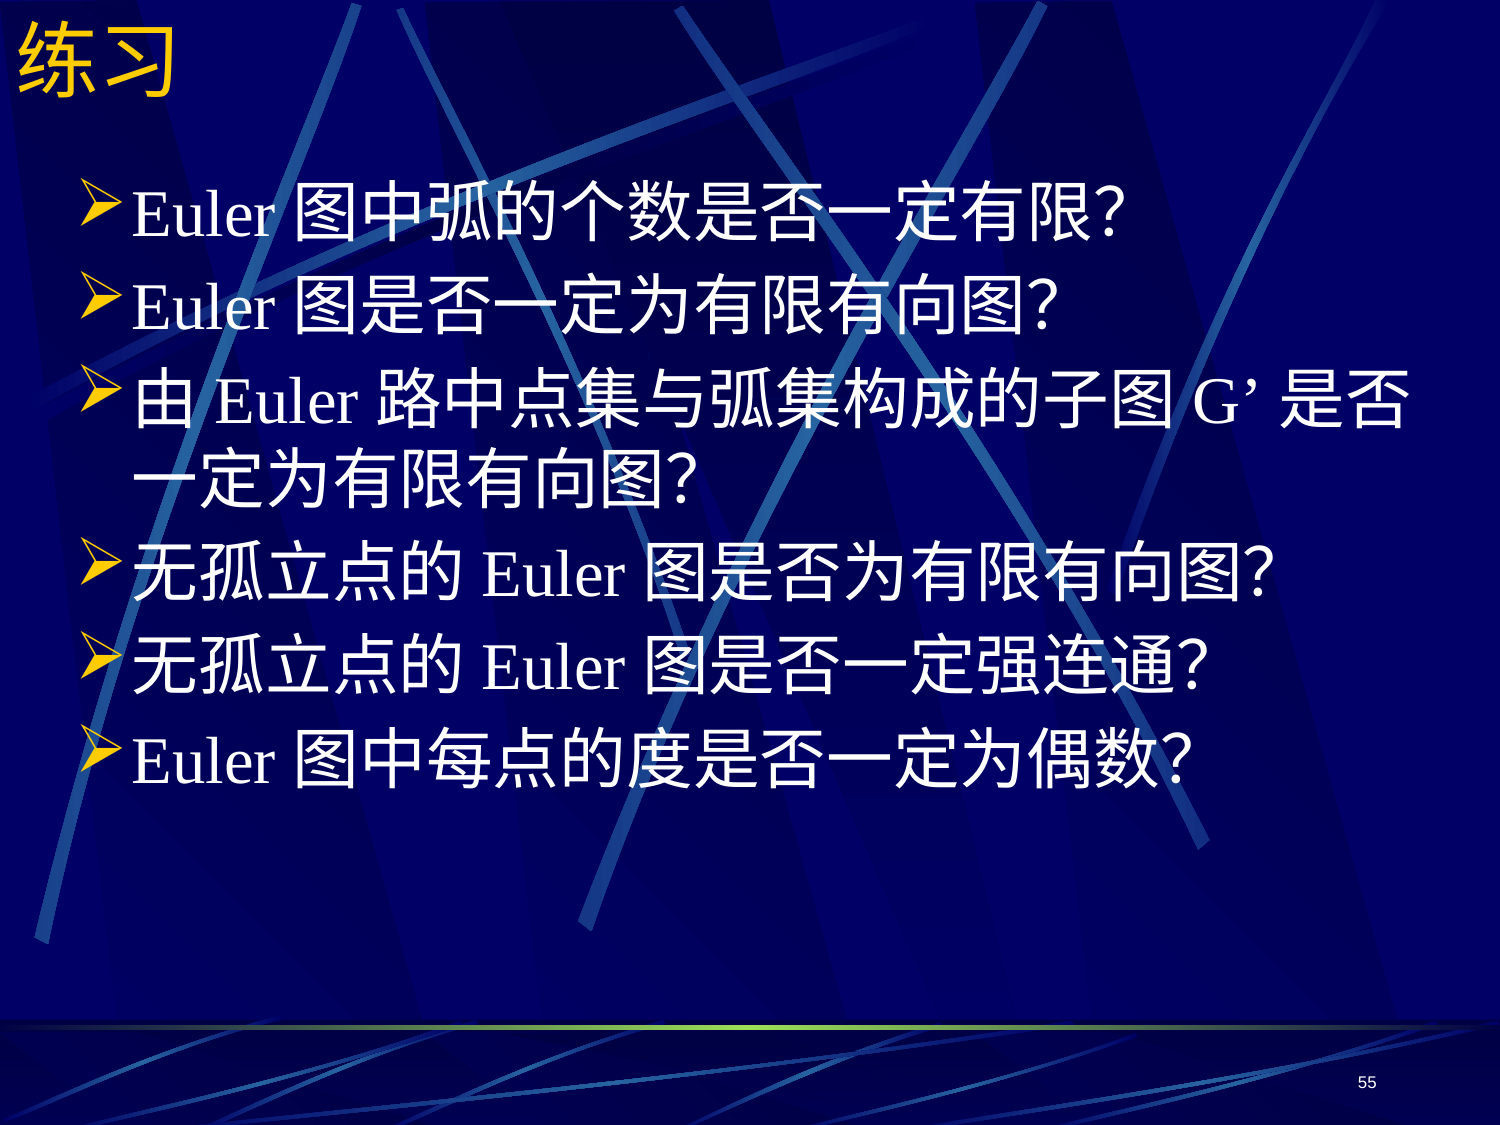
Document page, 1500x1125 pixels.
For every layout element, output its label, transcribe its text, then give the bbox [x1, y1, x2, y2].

list Euler图中弧的个数是否一定有限？ Euler图是否一定为有限有向图？ 由Euler路中点集与弧集构成的子图G’是否一定为有限有向图？ 无孤立点的Euler图是否为有限有向图？ 无孤立点的Euler图是否一定强连通？ Euler图中每点的度是否一定为偶数？ [60, 162, 1449, 950]
slide_number 55 [1079, 1035, 1393, 1111]
title 练习 [0, 0, 1276, 117]
